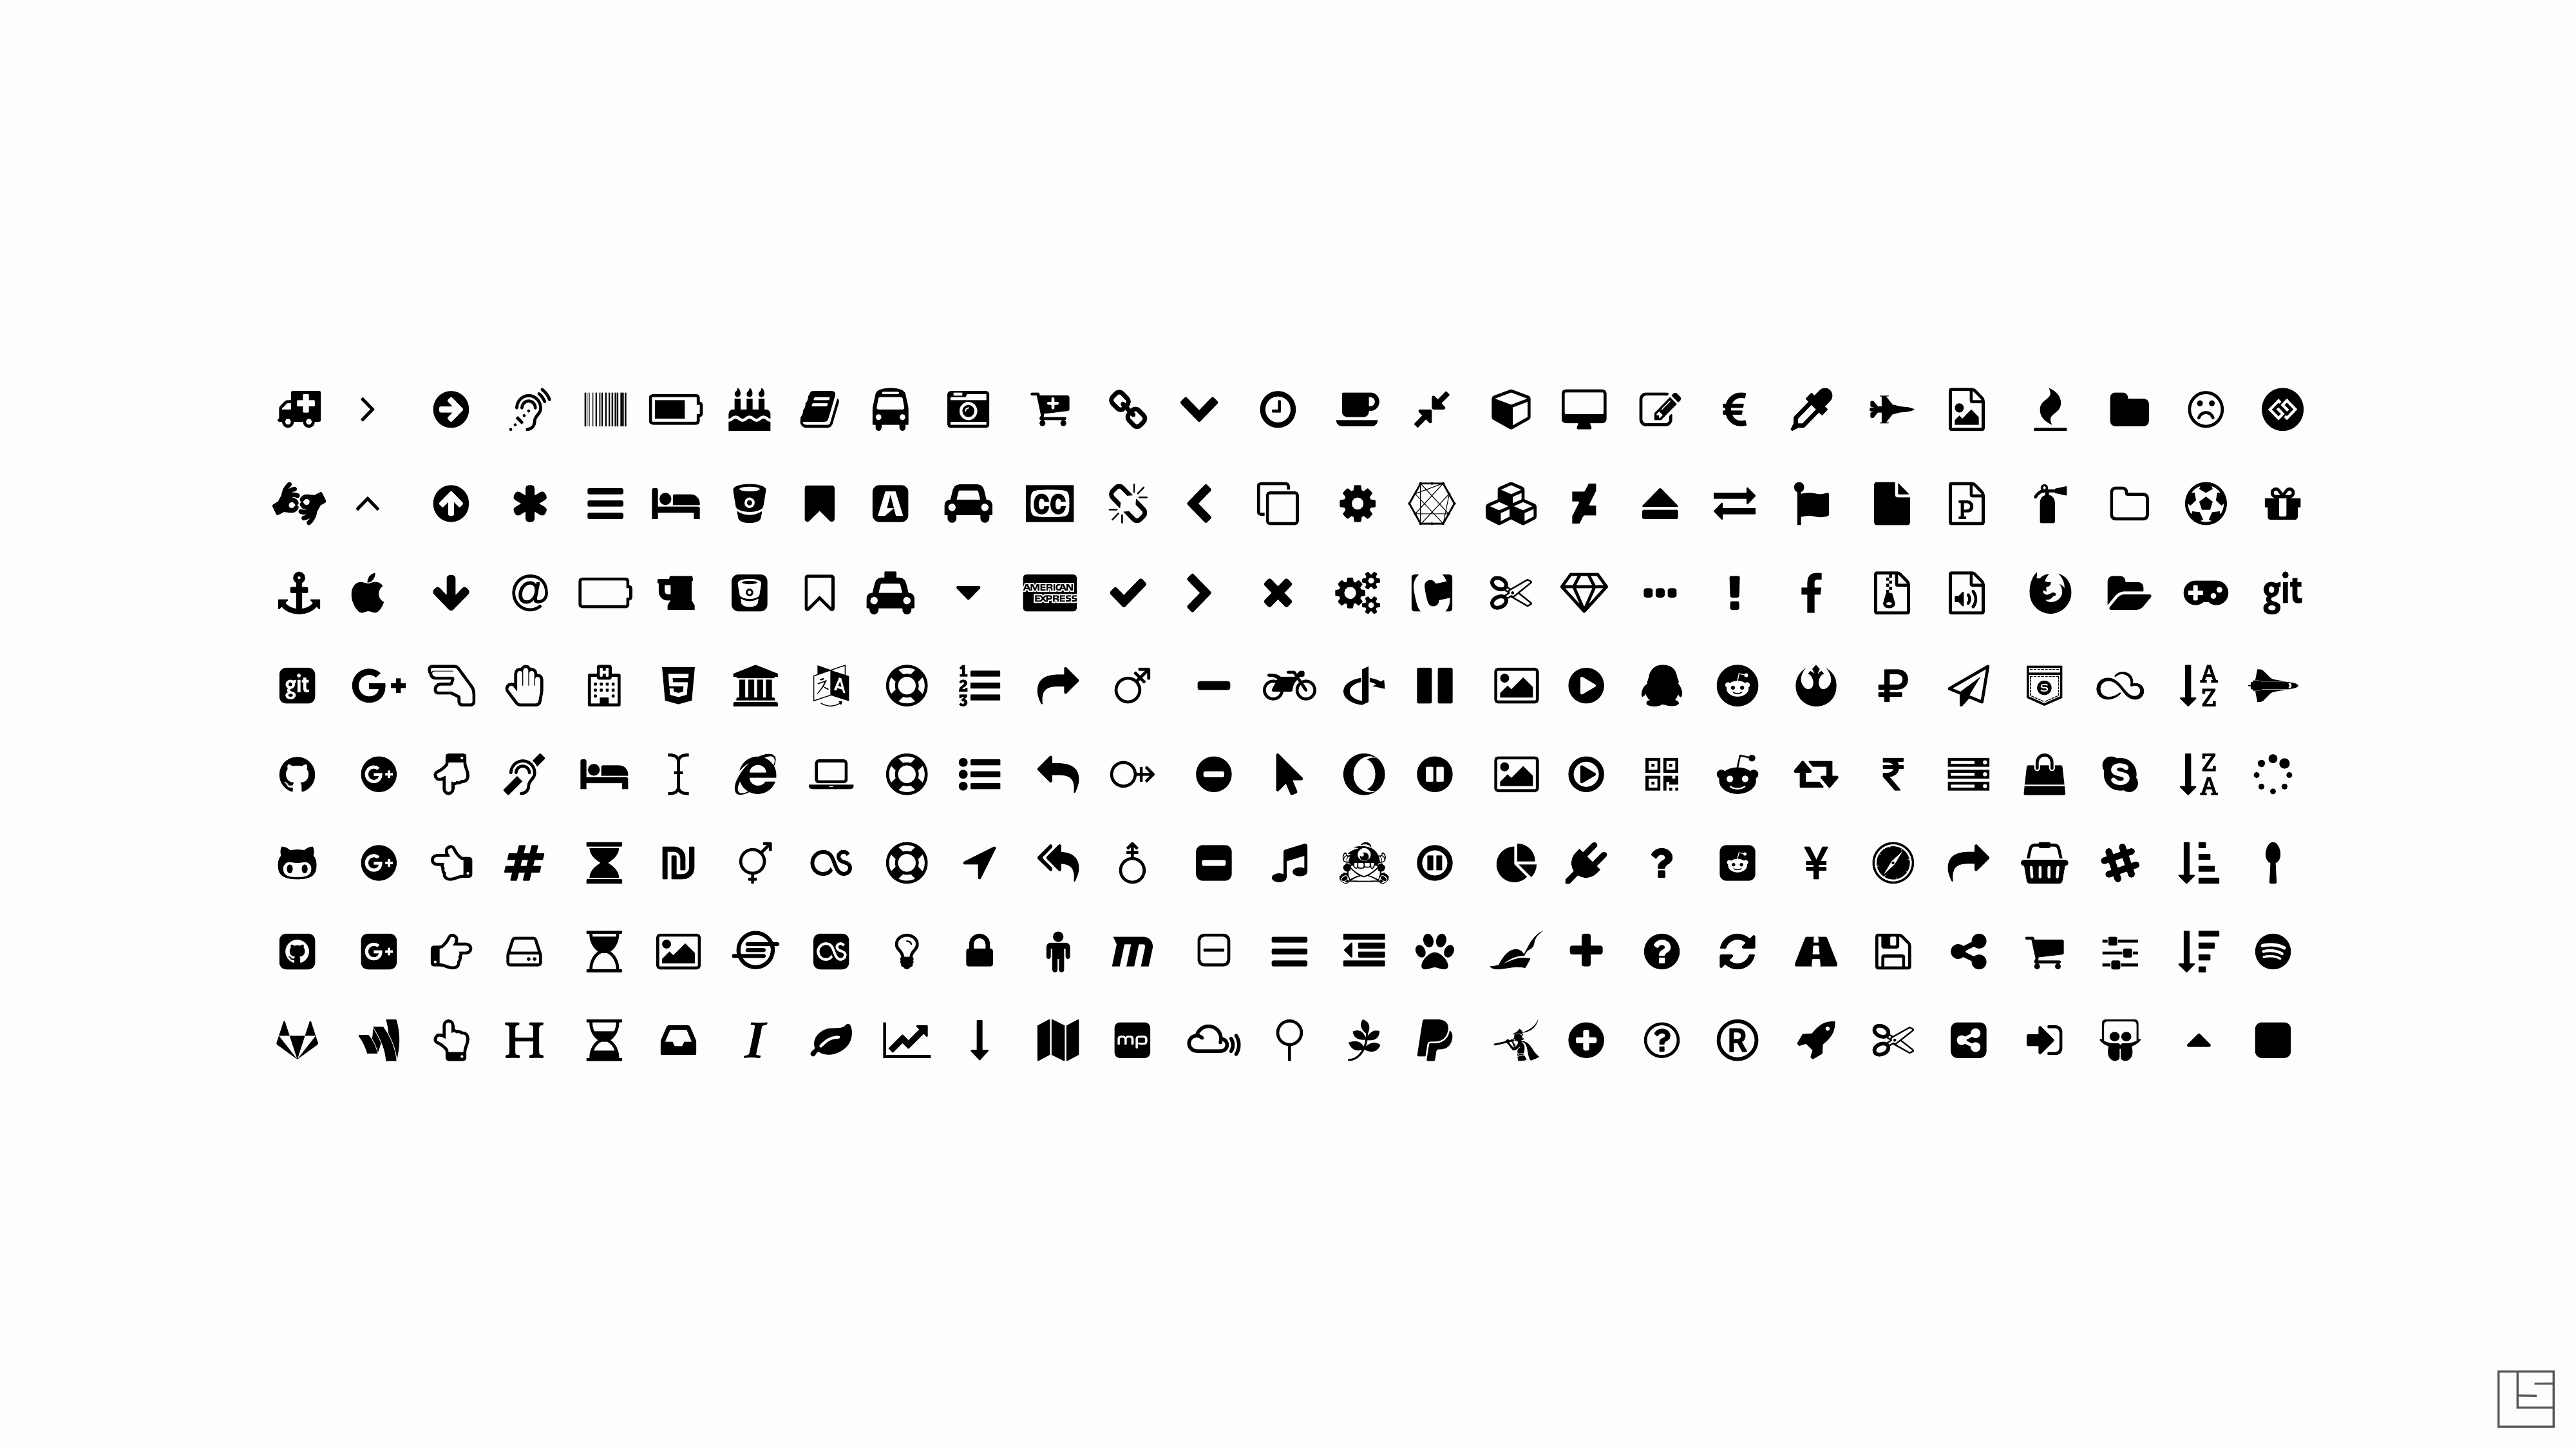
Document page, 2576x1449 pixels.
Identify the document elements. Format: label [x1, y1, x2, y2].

text_box [1338, 841, 1390, 885]
text_box [1947, 844, 1991, 882]
text_box [649, 393, 703, 425]
text_box [1947, 757, 1990, 768]
text_box [728, 399, 771, 419]
text_box [758, 388, 765, 397]
text_box [652, 488, 700, 519]
text_box [1794, 936, 1838, 967]
text_box [2199, 664, 2219, 684]
text_box [277, 391, 321, 428]
text_box [1271, 842, 1309, 884]
text_box [515, 393, 542, 431]
text_box [1030, 392, 1070, 426]
text_box [1186, 1023, 1242, 1057]
text_box [804, 574, 835, 611]
text_box [728, 419, 771, 431]
text_box [351, 668, 386, 704]
text_box [580, 759, 629, 790]
text_box [277, 846, 317, 880]
text_box [872, 388, 909, 431]
text_box [1416, 755, 1454, 793]
text_box [2197, 876, 2221, 885]
text_box [1271, 960, 1309, 967]
text_box [1642, 509, 1679, 520]
text_box [2026, 665, 2063, 707]
text_box [1722, 392, 1748, 427]
text_box [2281, 571, 2289, 580]
text_box [1334, 571, 1381, 615]
text_box [1186, 483, 1212, 524]
text_box [2261, 387, 2305, 432]
text_box [1186, 573, 1212, 613]
text_box [970, 770, 1001, 778]
text_box [1113, 667, 1151, 705]
text_box [1871, 841, 1915, 885]
text_box [813, 933, 850, 971]
text_box [1947, 769, 1990, 779]
text_box [1713, 486, 1757, 506]
text_box [2179, 664, 2197, 708]
text_box [2257, 759, 2266, 768]
text_box [667, 752, 690, 796]
text_box [1873, 571, 1911, 616]
text_box [1517, 864, 1538, 878]
text_box [1950, 933, 1987, 971]
text_box [866, 571, 914, 615]
text_box [969, 681, 1001, 690]
text_box [2184, 481, 2228, 526]
text_box [970, 759, 1001, 766]
text_box [813, 664, 850, 707]
text_box [1803, 846, 1829, 880]
text_box [1950, 1021, 1987, 1059]
text_box [1335, 419, 1379, 427]
text_box [1882, 757, 1905, 791]
text_box [503, 844, 545, 882]
text_box [1719, 933, 1756, 949]
text_box [1036, 844, 1080, 882]
text_box [1559, 572, 1609, 614]
text_box [1121, 496, 1148, 525]
text_box [1564, 841, 1608, 885]
text_box [1728, 575, 1741, 598]
text_box [1729, 600, 1740, 611]
text_box [433, 391, 469, 428]
text_box [513, 485, 547, 522]
text_box [737, 511, 762, 524]
text_box [1873, 481, 1911, 526]
text_box [2029, 570, 2072, 615]
text_box [1263, 578, 1293, 608]
text_box [1357, 951, 1386, 958]
text_box [738, 841, 773, 885]
text_box [1663, 775, 1679, 791]
text_box [1569, 933, 1604, 967]
text_box [2286, 771, 2293, 779]
text_box [2254, 933, 2292, 971]
text_box [1877, 668, 1909, 703]
text_box [1571, 482, 1597, 524]
text_box [956, 585, 981, 600]
text_box [1437, 667, 1454, 705]
text_box [614, 392, 619, 427]
text_box [1416, 1018, 1454, 1062]
text_box [1118, 841, 1147, 885]
text_box [1357, 942, 1386, 949]
text_box [599, 392, 603, 427]
text_box [1113, 1021, 1151, 1059]
text_box [1489, 575, 1533, 611]
text_box [584, 392, 588, 427]
text_box [1493, 755, 1540, 793]
text_box [746, 388, 753, 397]
text_box [278, 756, 316, 793]
text_box [1111, 512, 1120, 522]
text_box [970, 1019, 990, 1061]
text_box [2102, 947, 2139, 958]
text_box [1517, 842, 1536, 862]
text_box [278, 933, 316, 971]
text_box [1339, 484, 1376, 523]
text_box [810, 849, 853, 877]
text_box [1493, 1019, 1540, 1062]
text_box [1108, 389, 1148, 430]
text_box [894, 933, 920, 971]
text_box [1801, 572, 1823, 614]
text_box [1638, 392, 1673, 427]
text_box [2257, 782, 2266, 791]
text_box [2033, 427, 2068, 432]
text_box [433, 752, 470, 796]
text_box [620, 392, 627, 427]
text_box [1023, 574, 1077, 612]
text_box [2109, 486, 2150, 522]
text_box [504, 1021, 545, 1059]
text_box [1342, 752, 1386, 796]
text_box [276, 1020, 319, 1062]
text_box [944, 484, 992, 523]
text_box [587, 664, 621, 707]
text_box [587, 513, 623, 519]
text_box [1645, 757, 1661, 773]
text_box [2264, 841, 2282, 885]
text_box [2023, 752, 2067, 796]
text_box [947, 391, 990, 428]
text_box [1179, 396, 1219, 423]
text_box [1197, 933, 1231, 967]
text_box [587, 488, 623, 495]
text_box [1869, 395, 1915, 424]
text_box [1195, 755, 1233, 793]
text_box [1416, 667, 1433, 705]
text_box [1256, 481, 1300, 526]
picture [2488, 1361, 2564, 1437]
text_box [885, 841, 929, 885]
text_box [1640, 664, 1683, 707]
text_box [1036, 755, 1080, 794]
text_box [2269, 788, 2277, 795]
text_box [1495, 846, 1528, 883]
text_box [958, 781, 969, 791]
text_box [2033, 483, 2068, 524]
text_box [2197, 942, 2216, 949]
text_box [2183, 580, 2230, 606]
text_box [958, 769, 969, 780]
text_box [1109, 578, 1147, 608]
text_box [2280, 782, 2289, 791]
text_box [958, 679, 969, 692]
text_box [655, 933, 702, 971]
text_box [1654, 587, 1665, 598]
text_box [2253, 771, 2260, 779]
text_box [2107, 575, 2152, 611]
text_box [804, 485, 835, 522]
text_box [1716, 1018, 1759, 1062]
text_box [1416, 844, 1454, 882]
text_box [2201, 752, 2217, 772]
text_box [1493, 667, 1540, 705]
text_box [1491, 388, 1531, 430]
text_box [1650, 847, 1674, 879]
text_box [1347, 1018, 1381, 1062]
text_box [2020, 841, 2069, 885]
text_box [587, 500, 623, 507]
text_box [1407, 481, 1457, 526]
text_box [2264, 486, 2302, 520]
text_box [1875, 933, 1912, 971]
text_box [661, 846, 696, 880]
text_box [2179, 752, 2197, 796]
text_box [1947, 781, 1990, 791]
text_box [1410, 574, 1422, 612]
text_box [1645, 775, 1661, 791]
text_box [1643, 587, 1654, 598]
text_box [2047, 1025, 2063, 1056]
text_box [2187, 390, 2225, 429]
text_box [360, 844, 398, 882]
text_box [1567, 1021, 1605, 1059]
text_box [1342, 933, 1386, 941]
text_box [2201, 688, 2217, 707]
text_box [1713, 502, 1757, 521]
text_box [1716, 664, 1759, 707]
text_box [1567, 755, 1605, 793]
text_box [1271, 947, 1309, 956]
text_box [969, 670, 1001, 677]
text_box [2197, 841, 2207, 849]
text_box [2039, 387, 2062, 426]
text_box [1567, 667, 1605, 705]
text_box [2096, 671, 2145, 701]
text_box [885, 664, 929, 707]
text_box [2100, 842, 2141, 884]
text_box [882, 1021, 931, 1059]
text_box [361, 397, 375, 422]
text_box [970, 782, 1001, 790]
text_box [1793, 481, 1830, 526]
text_box [2278, 757, 2291, 770]
text_box [1948, 571, 1985, 616]
text_box [2197, 965, 2207, 973]
text_box [731, 930, 781, 970]
text_box [360, 755, 398, 793]
text_box [1026, 485, 1074, 522]
text_box [1796, 1020, 1836, 1060]
text_box [1663, 757, 1679, 773]
text_box [1342, 665, 1386, 706]
text_box [2268, 753, 2278, 764]
text_box [2186, 1032, 2211, 1048]
text_box [611, 392, 614, 427]
text_box [278, 571, 321, 614]
text_box [958, 757, 969, 768]
text_box [1109, 760, 1156, 789]
text_box [958, 664, 969, 677]
text_box [962, 846, 997, 880]
text_box [2102, 936, 2139, 947]
text_box [1719, 844, 1756, 882]
text_box [427, 664, 477, 707]
text_box [1653, 392, 1682, 421]
text_box [1643, 933, 1681, 971]
text_box [1341, 392, 1380, 418]
text_box [659, 1025, 697, 1056]
text_box [1262, 670, 1317, 701]
text_box [433, 574, 469, 611]
text_box [2246, 668, 2299, 703]
text_box [355, 497, 379, 511]
text_box [2102, 960, 2139, 971]
text_box [965, 933, 994, 967]
text_box [2101, 755, 2139, 793]
text_box [502, 752, 546, 796]
text_box [1111, 936, 1154, 967]
text_box [504, 664, 544, 707]
text_box [1342, 960, 1386, 967]
text_box [1871, 1023, 1915, 1057]
text_box [872, 485, 909, 522]
text_box [2197, 853, 2211, 861]
text_box [1271, 936, 1309, 943]
text_box [390, 677, 406, 694]
text_box [2197, 930, 2221, 938]
text_box [278, 667, 316, 705]
text_box [433, 1018, 470, 1062]
text_box [734, 753, 777, 796]
text_box [1667, 587, 1678, 598]
text_box [657, 576, 695, 610]
text_box [537, 392, 546, 403]
text_box [885, 752, 929, 796]
text_box [2262, 581, 2289, 616]
text_box [1259, 390, 1297, 429]
text_box [506, 936, 543, 967]
text_box [1948, 387, 1985, 432]
text_box [1489, 930, 1544, 971]
text_box [272, 482, 327, 526]
text_box [1716, 753, 1759, 795]
text_box [578, 577, 632, 609]
text_box [1197, 680, 1231, 691]
text_box [351, 573, 384, 613]
text_box [357, 1018, 401, 1062]
text_box [969, 694, 1001, 701]
text_box [2199, 776, 2219, 796]
text_box [1561, 388, 1607, 430]
text_box [2026, 1025, 2055, 1056]
text_box [732, 664, 779, 707]
text_box [430, 844, 473, 882]
text_box [1948, 481, 1985, 526]
text_box [1108, 482, 1146, 511]
text_box [1795, 663, 1837, 707]
text_box [661, 666, 696, 705]
text_box [360, 933, 398, 971]
text_box [433, 485, 469, 522]
text_box [808, 759, 855, 790]
text_box [2109, 392, 2150, 427]
text_box [585, 930, 623, 973]
text_box [734, 388, 741, 397]
text_box [1793, 760, 1824, 789]
text_box [1414, 390, 1450, 429]
text_box [1275, 1018, 1304, 1062]
text_box [1643, 1021, 1681, 1059]
text_box [1414, 933, 1455, 971]
text_box [1790, 387, 1833, 432]
text_box [585, 1018, 623, 1062]
text_box [2197, 954, 2211, 961]
text_box [1947, 664, 1991, 708]
text_box [1343, 942, 1353, 958]
text_box [1808, 760, 1839, 789]
text_box [2289, 577, 2303, 604]
text_box [512, 574, 548, 612]
text_box [2254, 1021, 2292, 1059]
text_box [2177, 841, 2196, 885]
text_box [1195, 844, 1233, 882]
text_box [540, 388, 551, 401]
text_box [2177, 930, 2196, 973]
text_box [430, 933, 473, 971]
text_box [733, 484, 766, 513]
text_box [958, 694, 969, 707]
text_box [1036, 666, 1080, 705]
text_box [1036, 1018, 1080, 1062]
text_box [1641, 487, 1680, 507]
text_box [2024, 936, 2065, 971]
text_box [743, 1021, 769, 1059]
text_box [2197, 865, 2216, 873]
text_box [1045, 931, 1071, 974]
text_box [1719, 954, 1756, 971]
text_box [585, 841, 623, 885]
text_box [1275, 752, 1304, 796]
text_box [800, 391, 839, 428]
text_box [732, 574, 768, 612]
text_box [2099, 1018, 2142, 1062]
text_box [1424, 574, 1454, 612]
text_box [1485, 481, 1537, 526]
text_box [810, 1023, 853, 1057]
